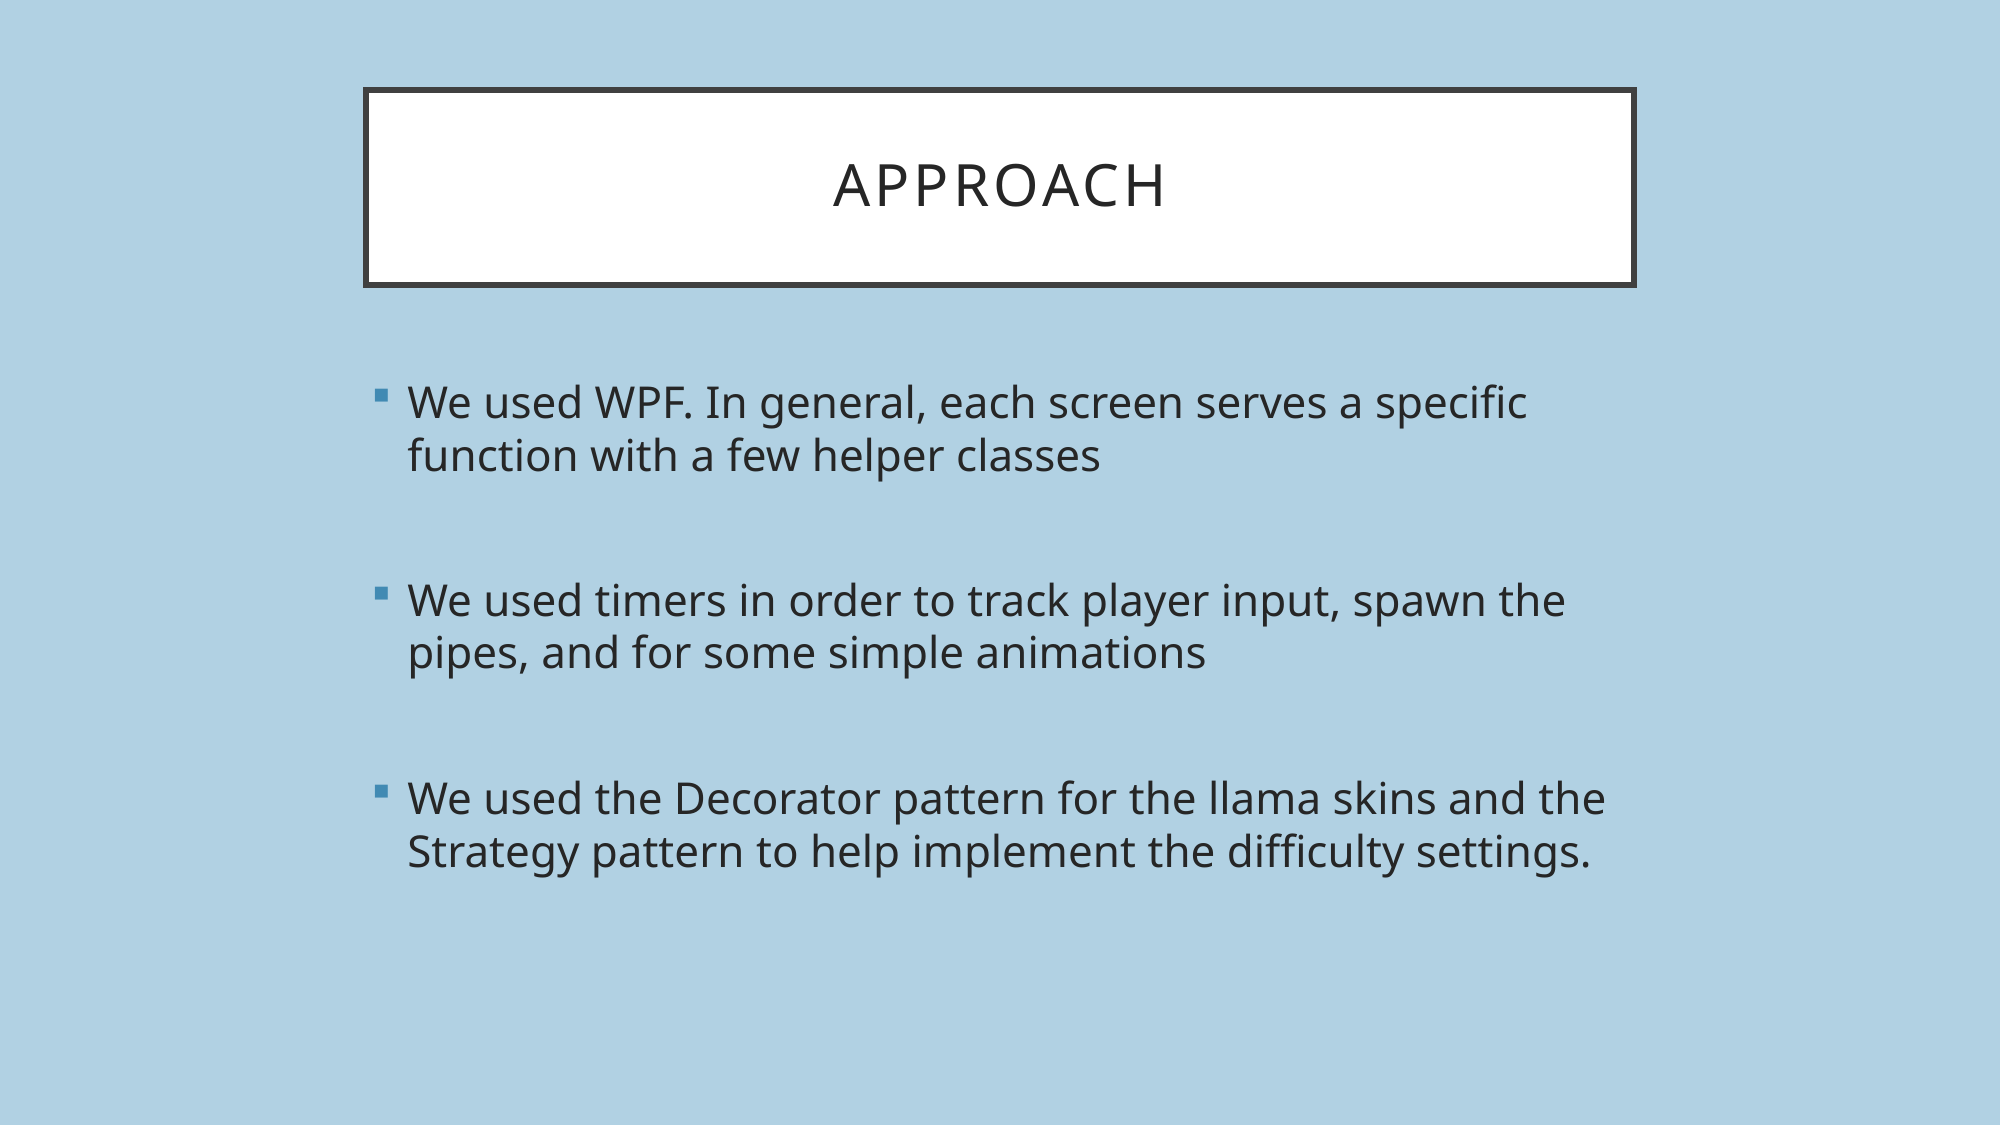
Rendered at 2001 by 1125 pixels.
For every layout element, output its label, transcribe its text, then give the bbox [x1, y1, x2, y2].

list We used WPF. In general, each screen serves a specific function with a few helper classes We used timers in order to track player input, spawn the pipes, and for some simple animations We used the Decorator pattern for the llama skins and the Strategy pattern to help implement the difficulty settings. [356, 366, 1625, 929]
title Approach [363, 87, 1637, 288]
